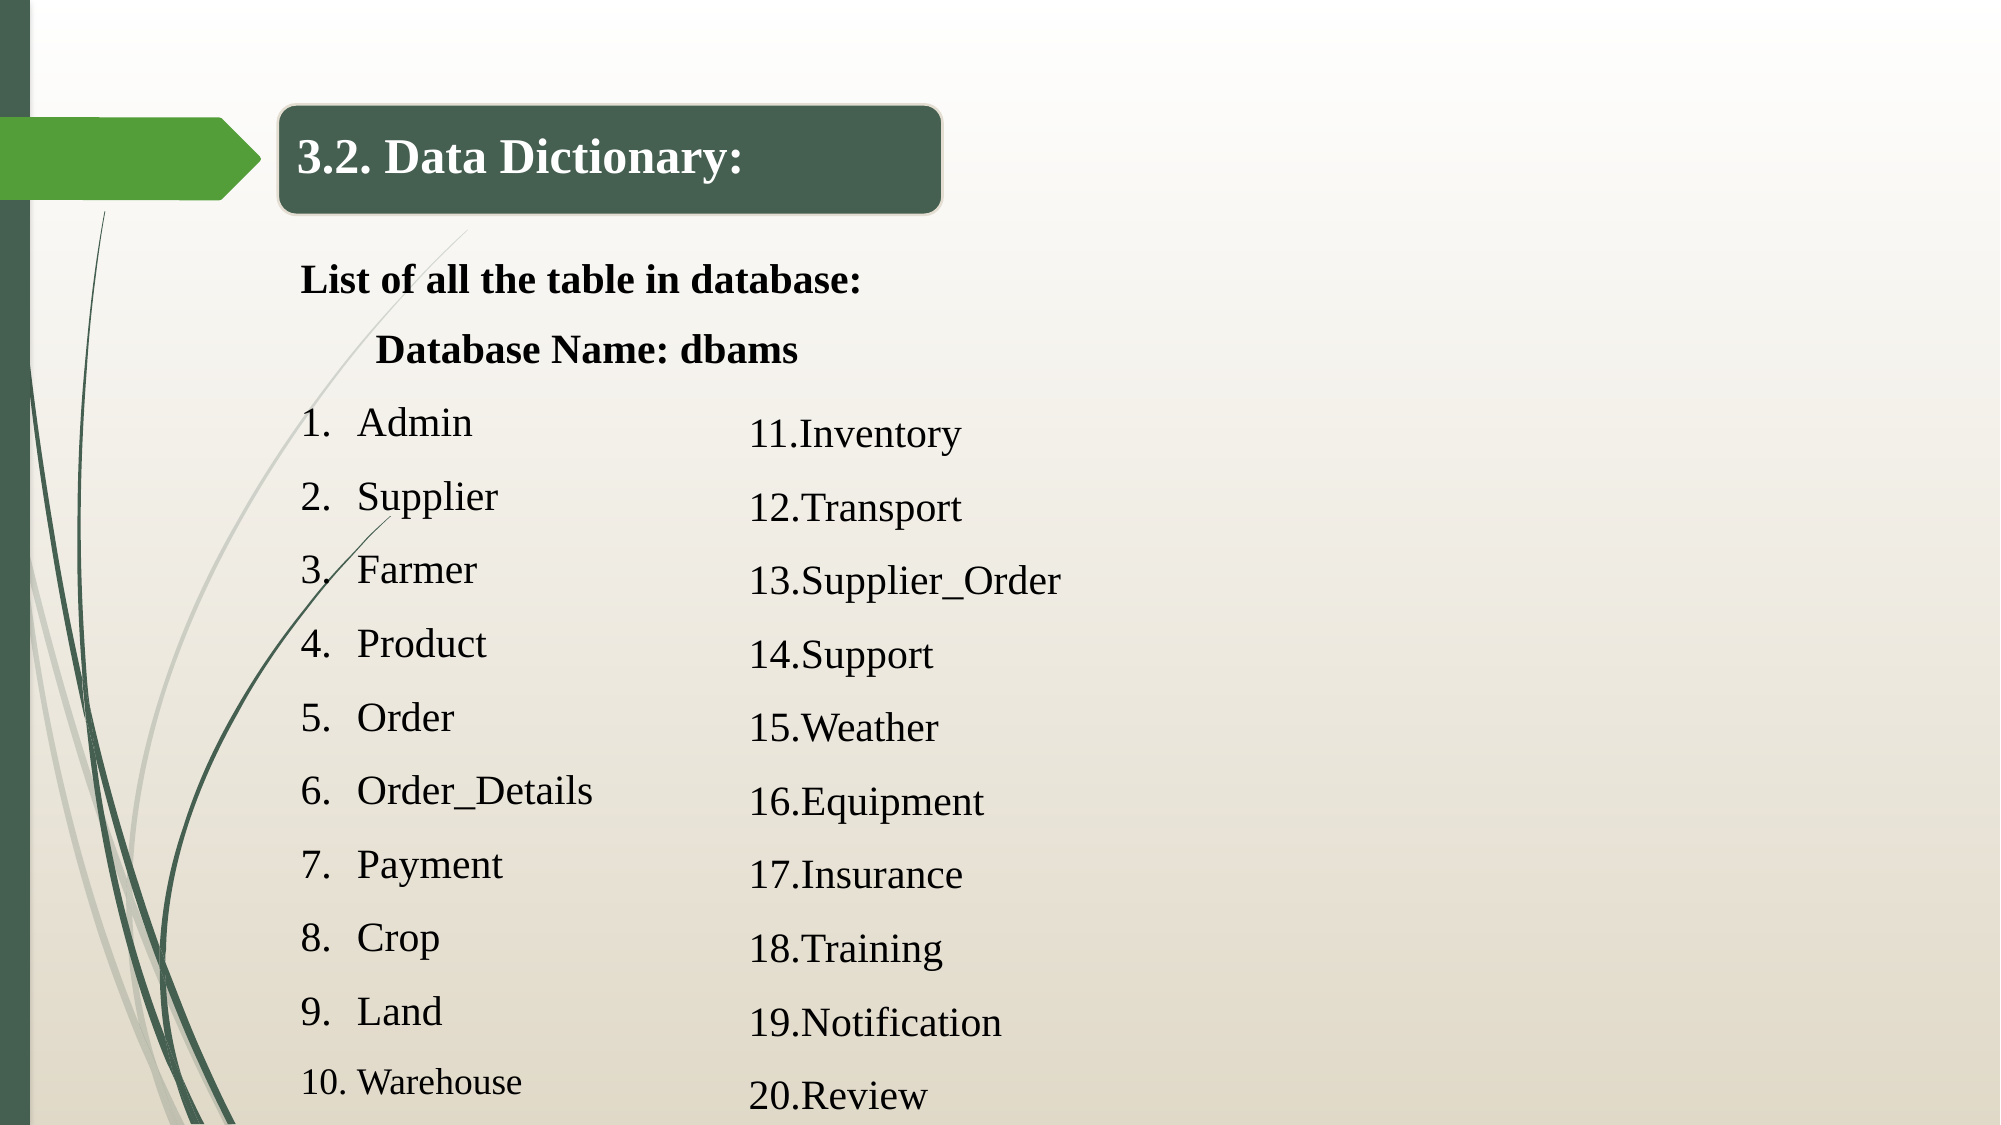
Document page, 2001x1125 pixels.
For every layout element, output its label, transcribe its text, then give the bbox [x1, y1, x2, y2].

text_box List of all the table in database: Database Name: dbams Admin Supplier Farmer Product Order Order_Details Payment Crop Land Warehouse [285, 242, 947, 1125]
text_box 11.Inventory 12.Transport 13.Supplier_Order 14.Support 15.Weather 16.Equipment 17.Insurance 18.Training 19.Notification 20.Review [733, 396, 1734, 1125]
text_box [277, 104, 943, 265]
